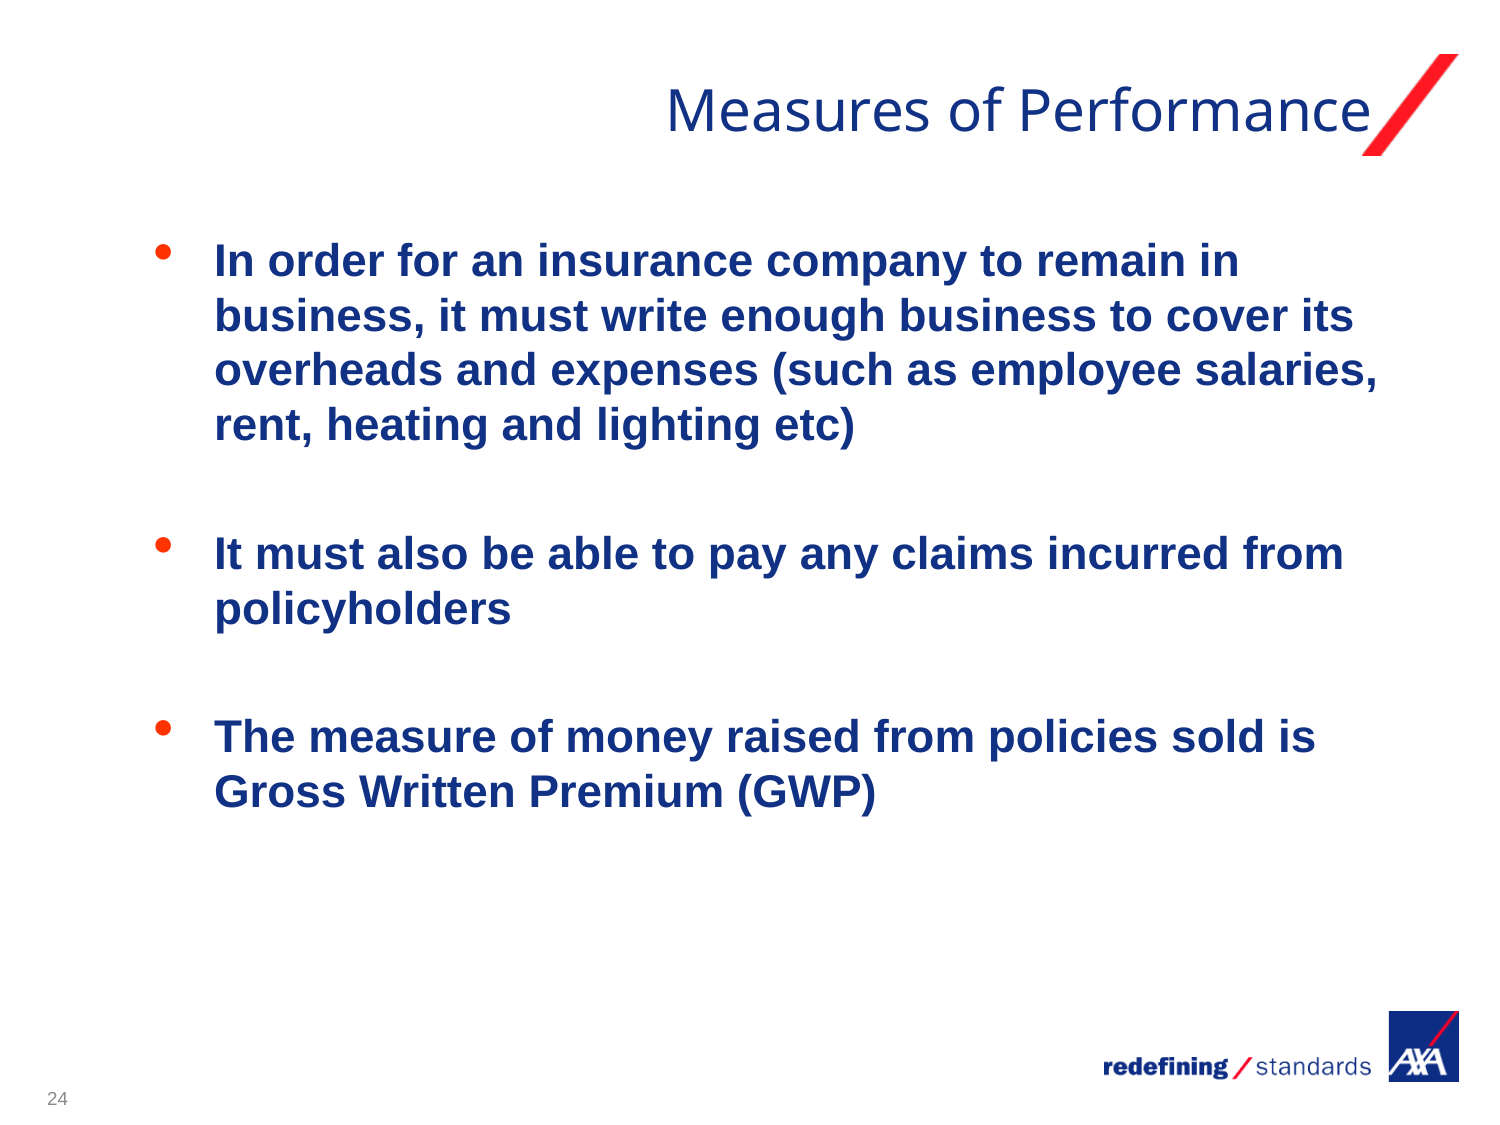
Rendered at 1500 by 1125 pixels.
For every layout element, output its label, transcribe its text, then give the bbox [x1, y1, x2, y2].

picture [1104, 1011, 1459, 1082]
picture [1388, 54, 1459, 156]
title Measures of Performance [103, 45, 1388, 171]
slide_number 24 [5, 1077, 84, 1118]
list In order for an insurance company to remain in business, it must write enough business to cover its overheads and expenses (such as employee salaries, rent, heating and lighting etc) It must also be able to pay any claims incurred from policyholders The measure of money raised from policies sold is Gross Written Premium (GWP) [140, 222, 1421, 966]
